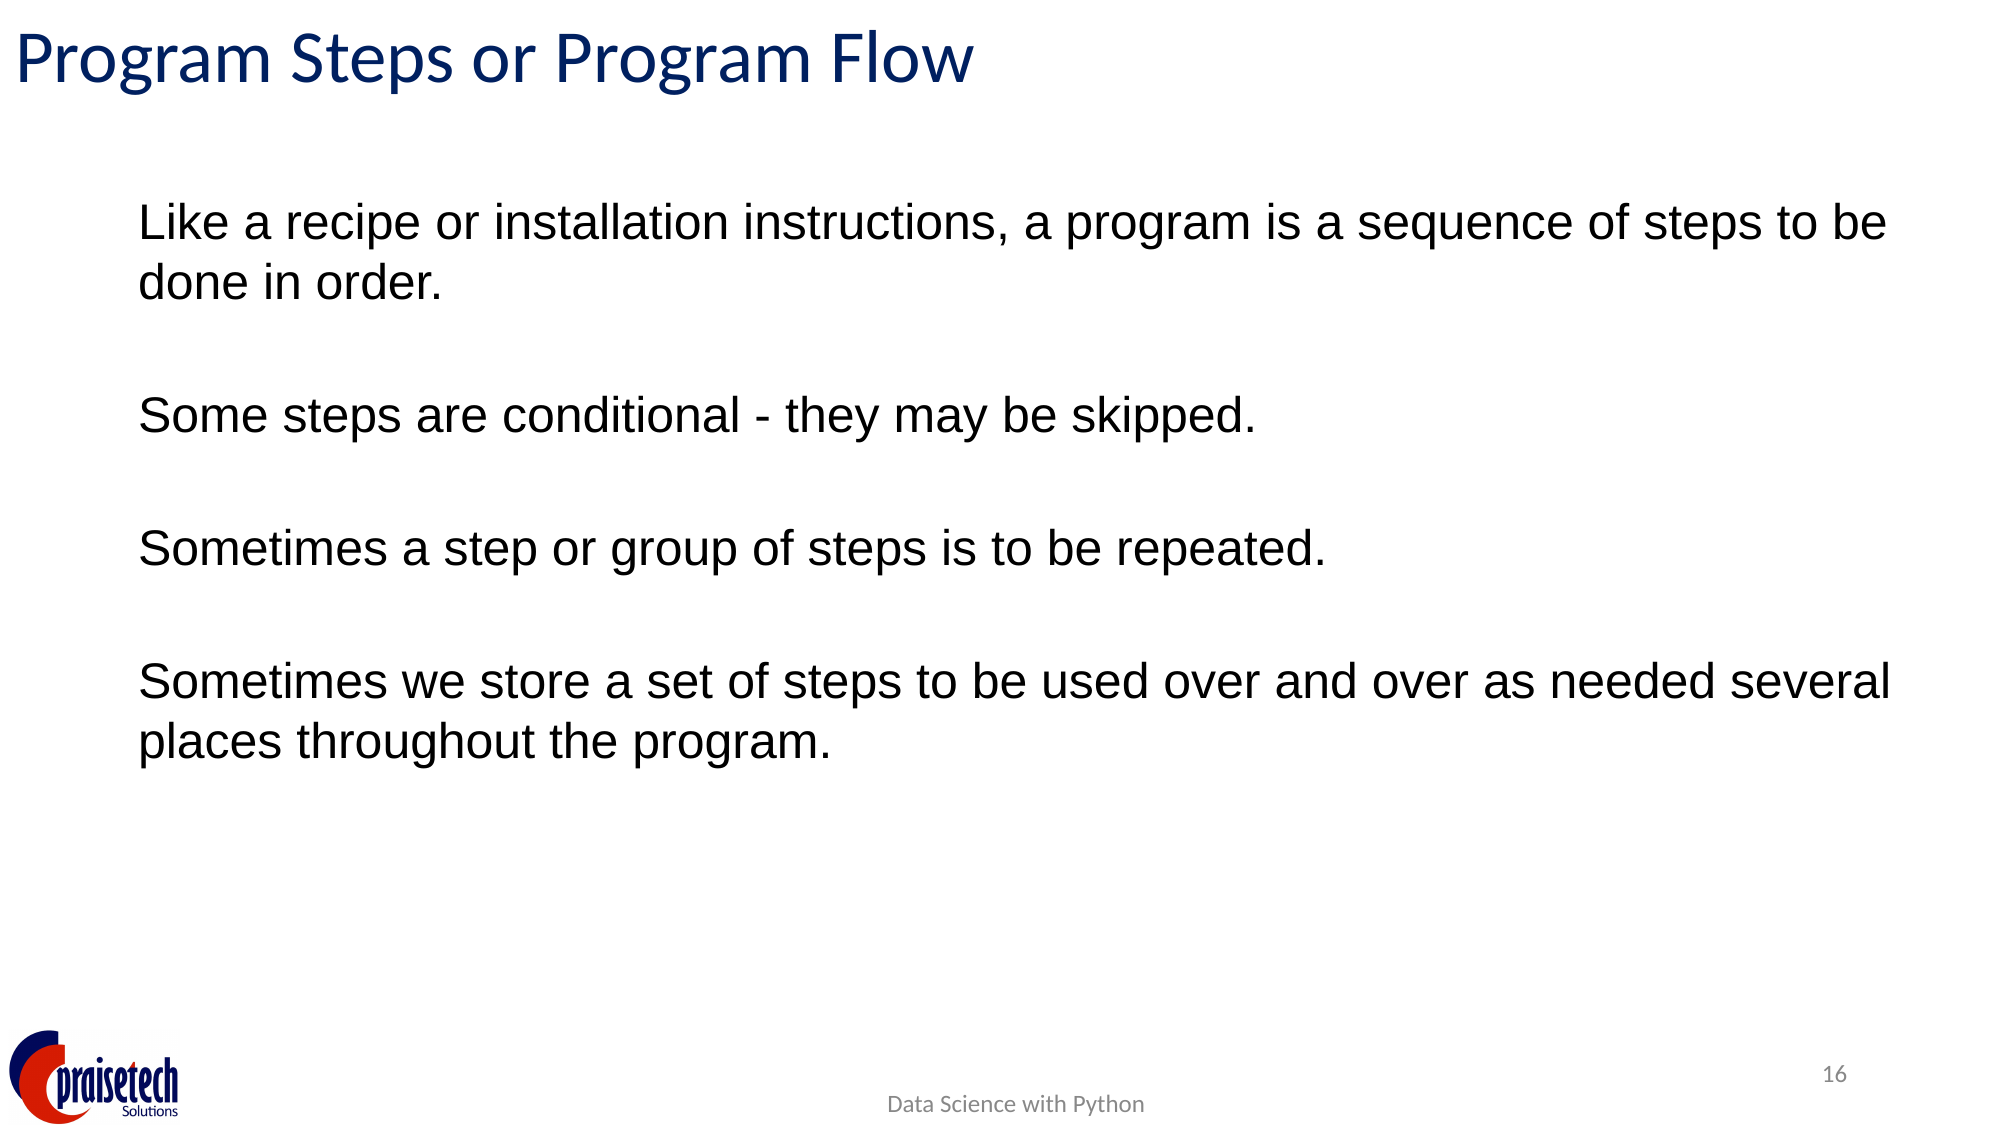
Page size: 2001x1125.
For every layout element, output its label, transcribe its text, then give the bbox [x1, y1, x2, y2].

footer Data Science with Python [679, 1072, 1355, 1125]
text_box Program Steps or Program Flow [0, 0, 1000, 105]
slide_number ‹#› [1412, 1042, 1863, 1103]
picture [8, 1029, 180, 1125]
text_box Like a recipe or installation instructions, a program is a sequence of steps to be done in order. Some steps are conditional - they may be skipped. Sometimes a step or group of steps is to be repeated. Sometimes we store a set of steps to be used over and over as needed several places throughout the program. [8, 168, 2000, 790]
